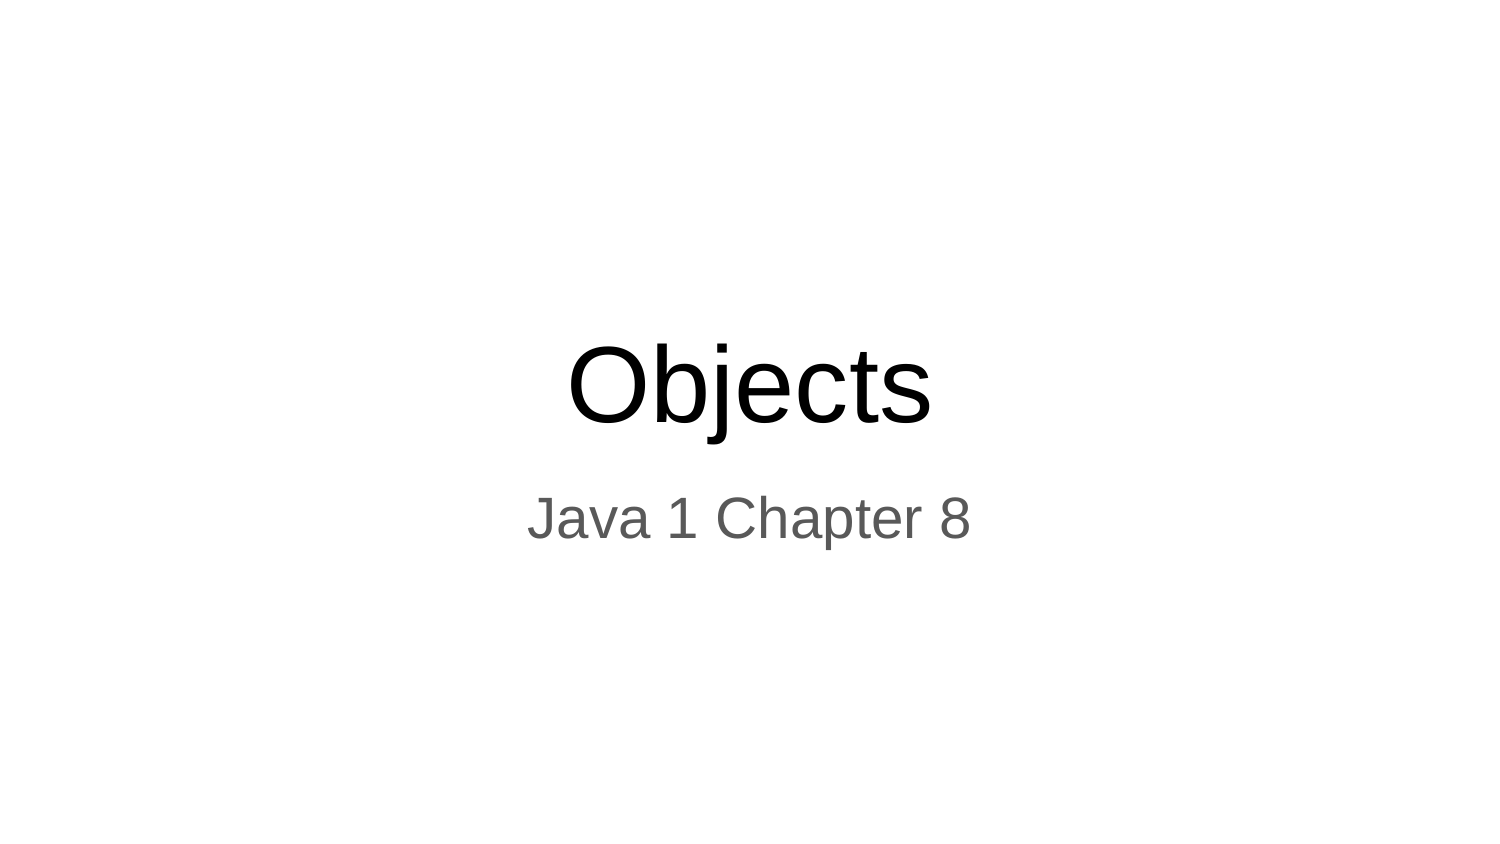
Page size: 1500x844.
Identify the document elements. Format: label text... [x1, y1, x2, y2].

title Objects [51, 122, 1449, 459]
subtitle Java 1 Chapter 8 [51, 464, 1449, 595]
